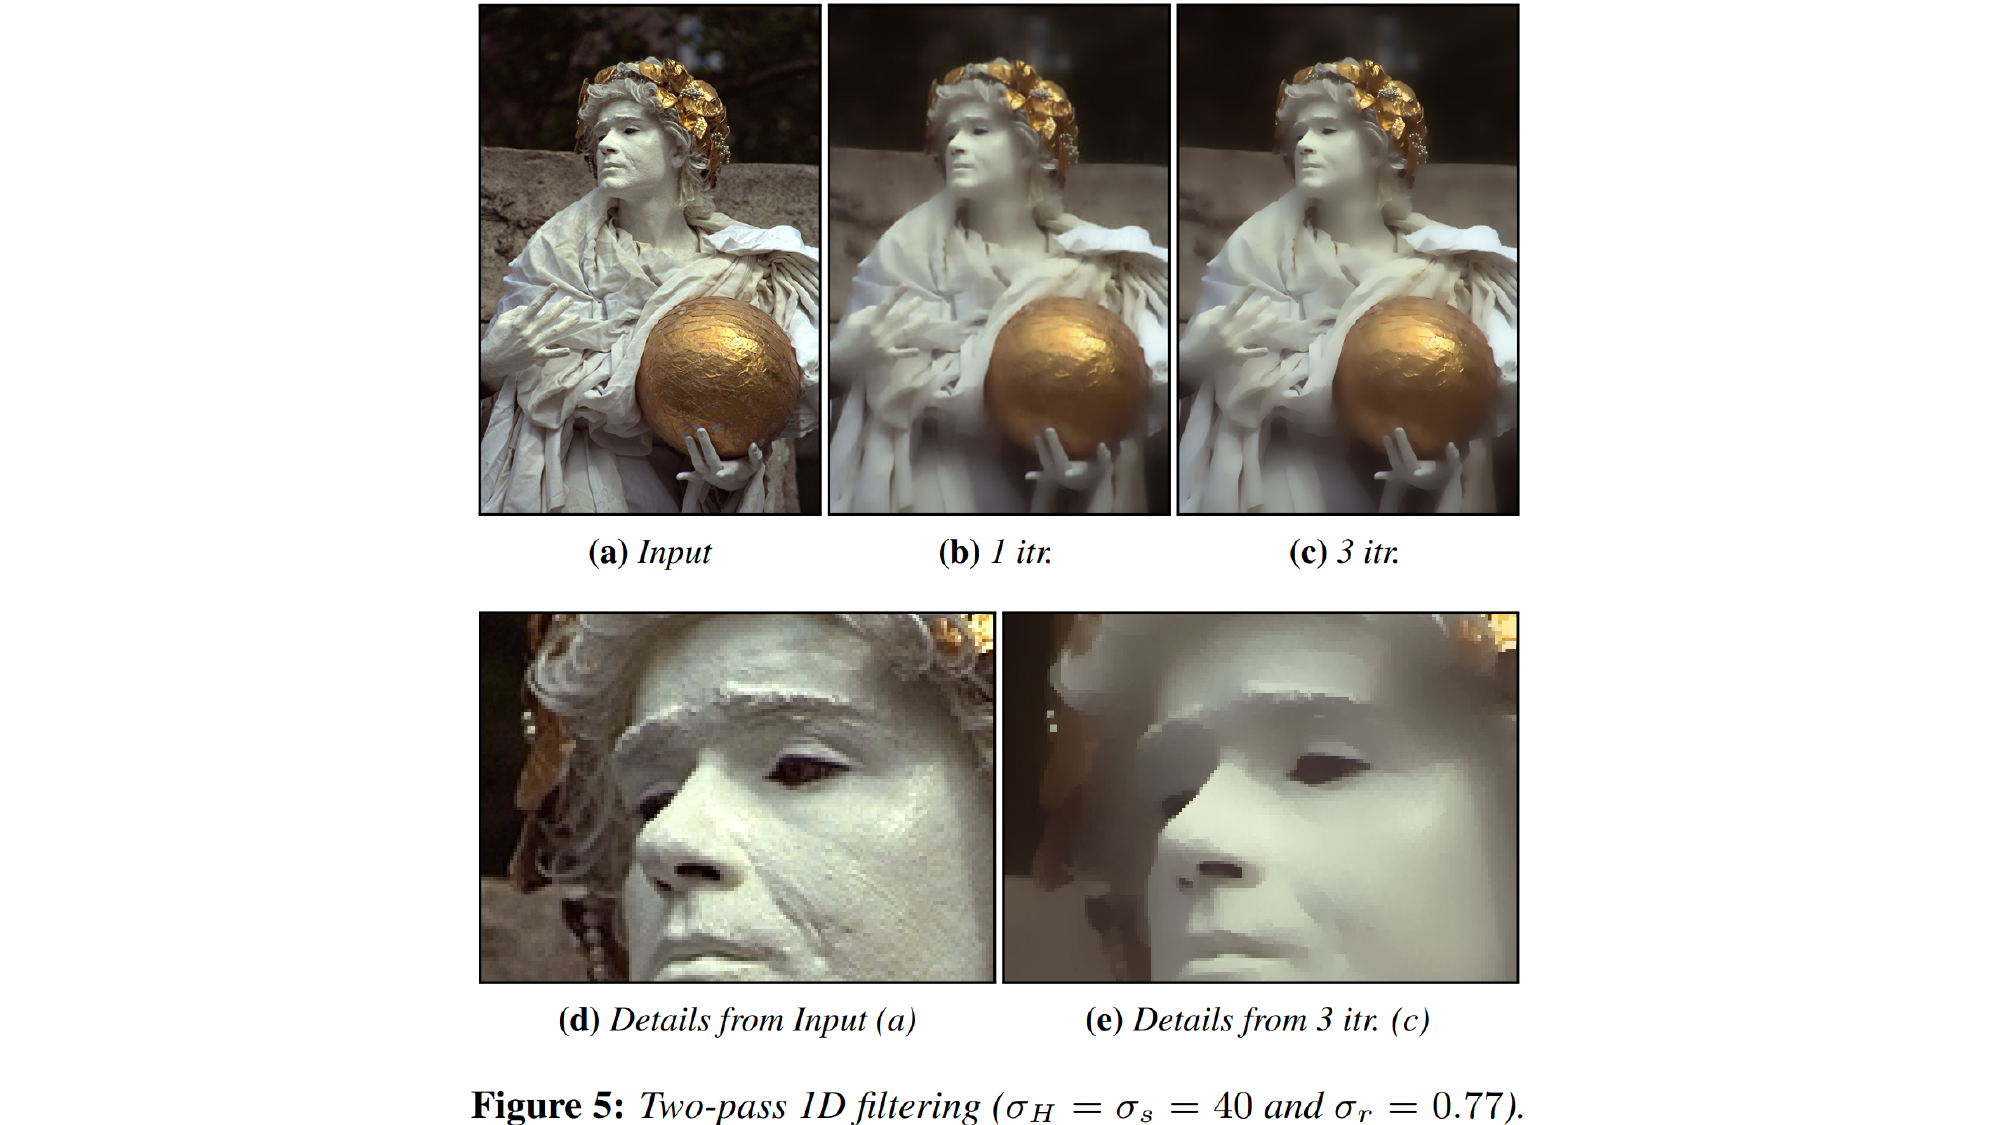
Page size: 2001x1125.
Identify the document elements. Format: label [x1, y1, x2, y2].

picture [466, 0, 1534, 1125]
